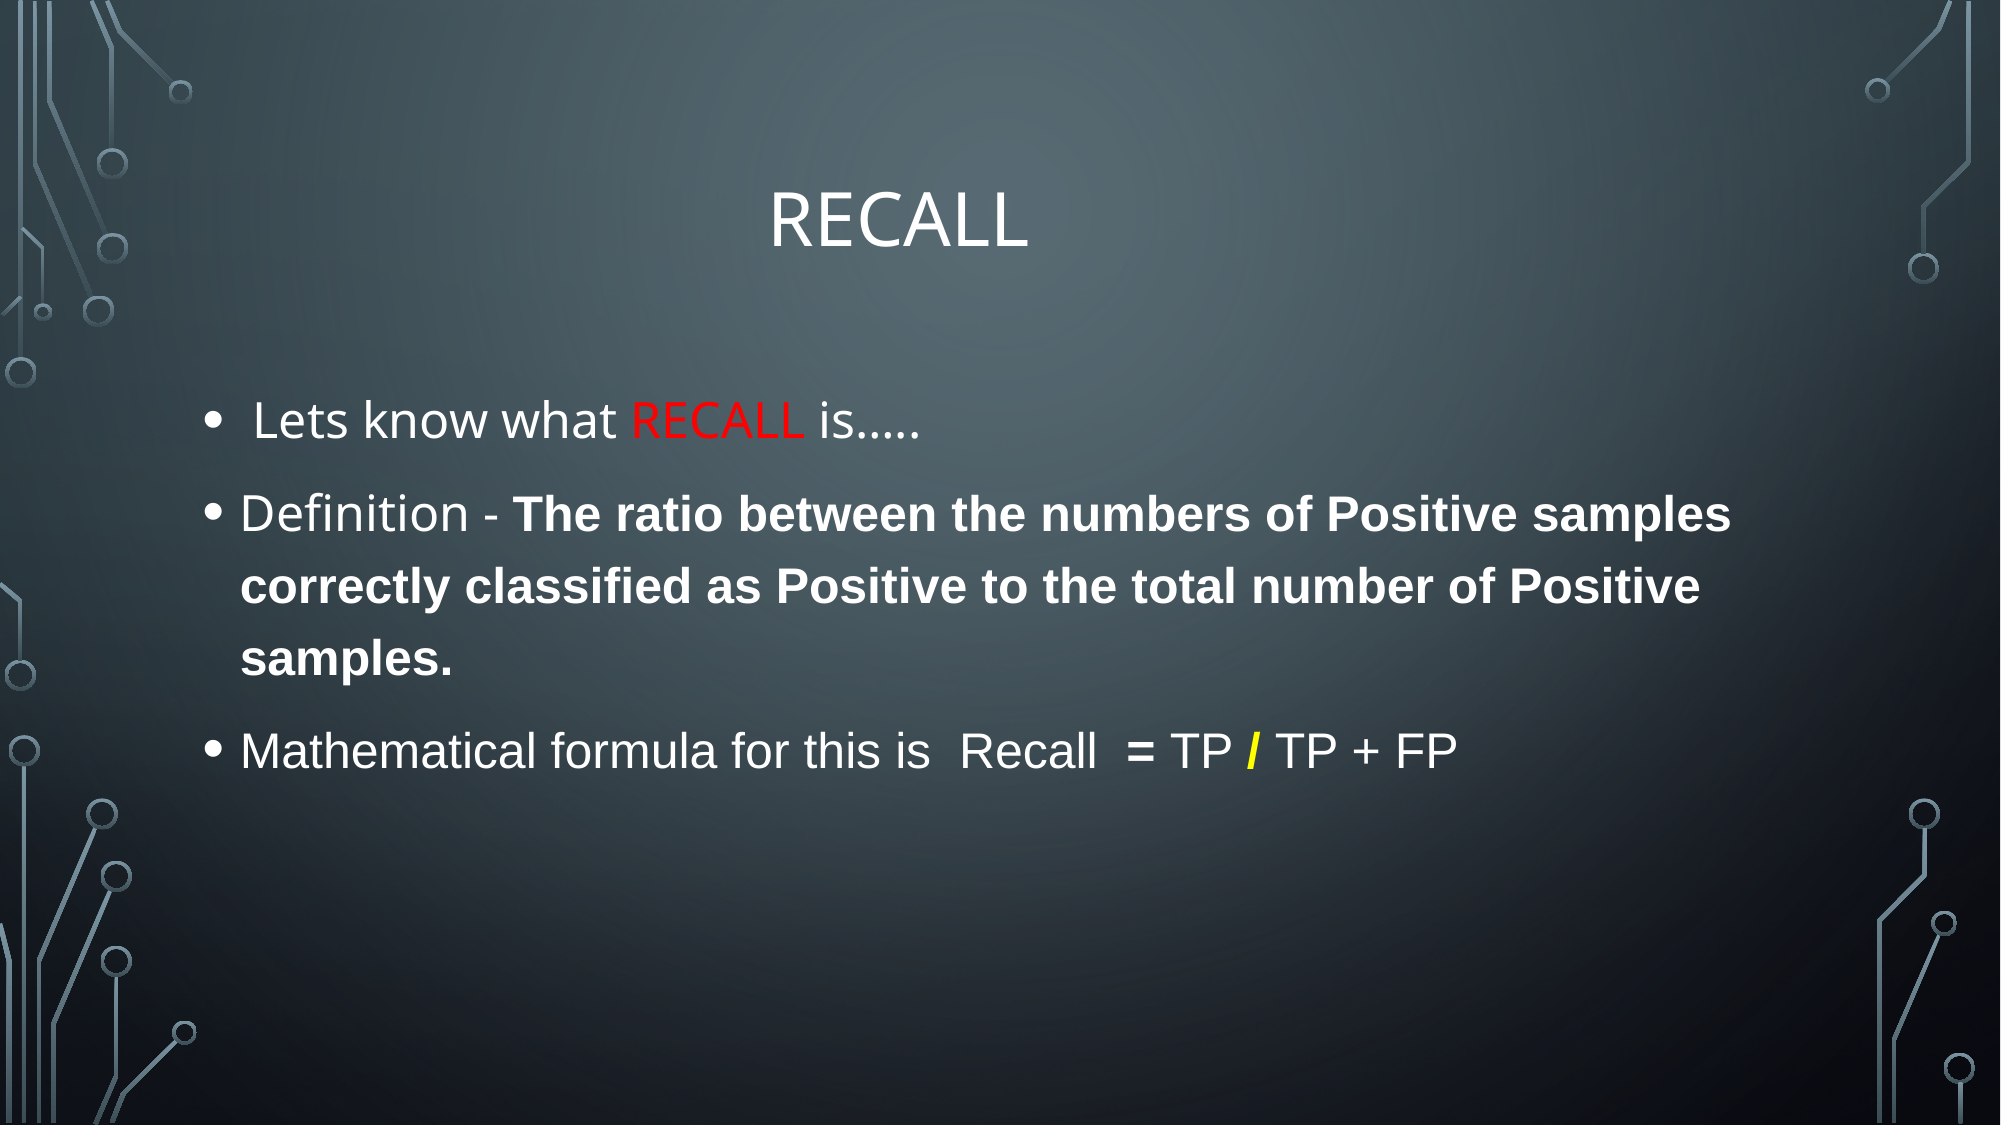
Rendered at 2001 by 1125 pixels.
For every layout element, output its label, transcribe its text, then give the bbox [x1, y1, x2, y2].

title Recall [187, 101, 1813, 344]
list Lets know what RECALL is….. Definition - The ratio between the numbers of Positive samples correctly classified as Positive to the total number of Positive samples. Mathematical formula for this is Recall = TP / TP + FP [187, 369, 1813, 950]
